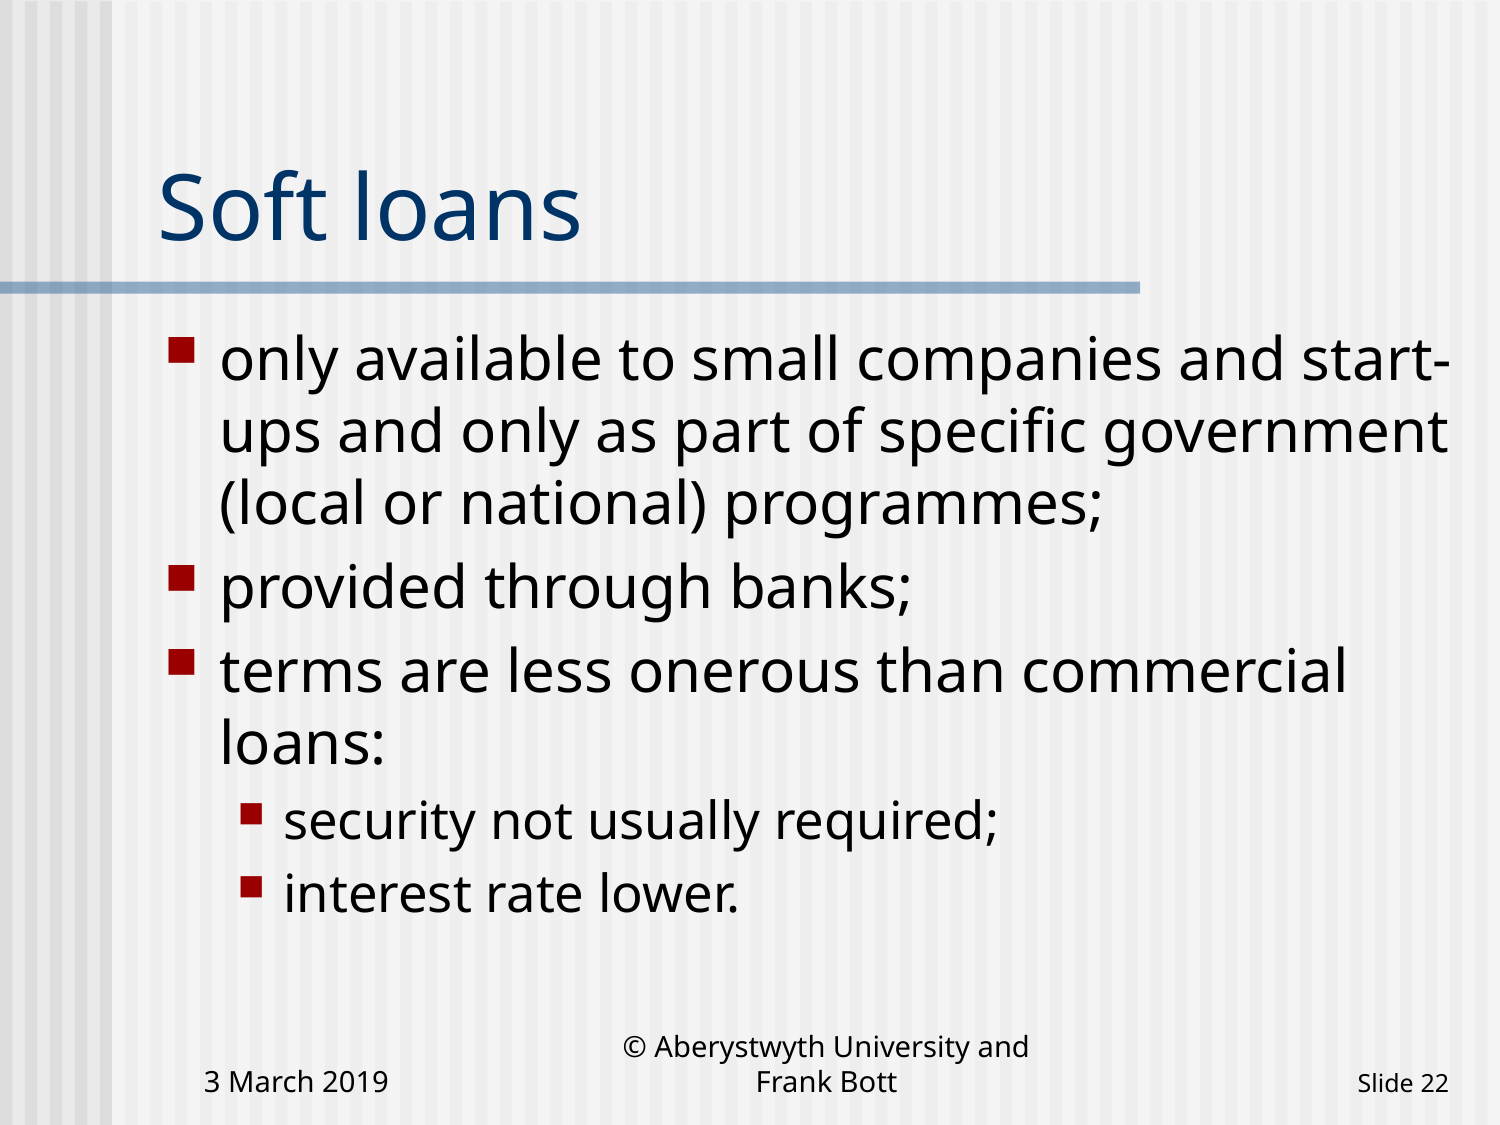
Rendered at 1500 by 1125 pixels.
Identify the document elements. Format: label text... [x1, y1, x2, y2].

footer © Aberystwyth University and Frank Bott [588, 1031, 1065, 1107]
title Soft loans [142, 31, 1483, 267]
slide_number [188, 1031, 502, 1107]
list only available to small companies and start-ups and only as part of specific government (local or national) programmes; provided through banks; terms are less onerous than commercial loans: security not usually required; interest rate lower. [149, 312, 1481, 1001]
slide_number Slide 22 [1151, 1031, 1465, 1107]
